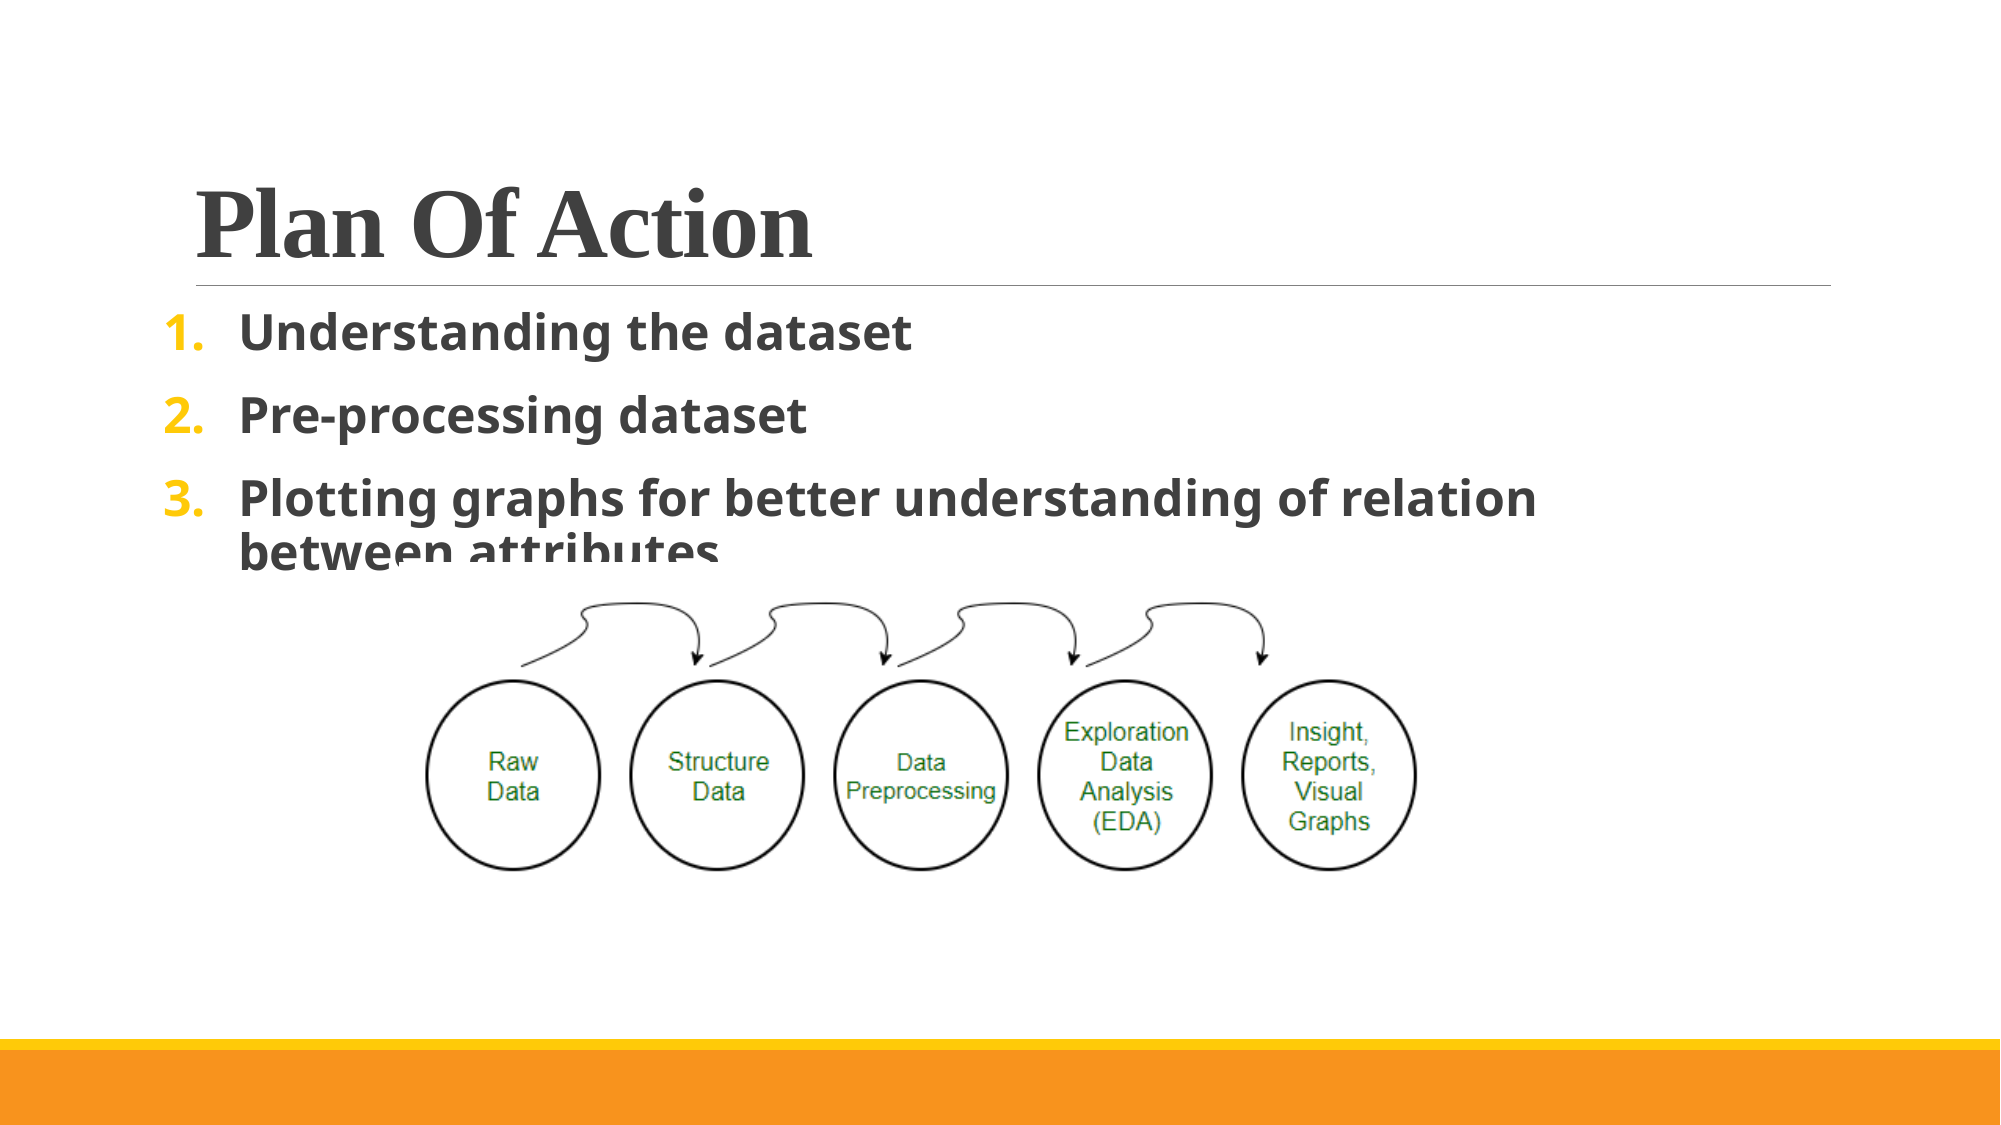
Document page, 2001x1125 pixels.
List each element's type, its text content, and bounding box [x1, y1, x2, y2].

title Plan Of Action [180, 47, 1830, 285]
list Understanding the dataset Pre-processing dataset Plotting graphs for better understanding of relation between attributes. [163, 299, 1725, 898]
picture [398, 561, 1447, 921]
